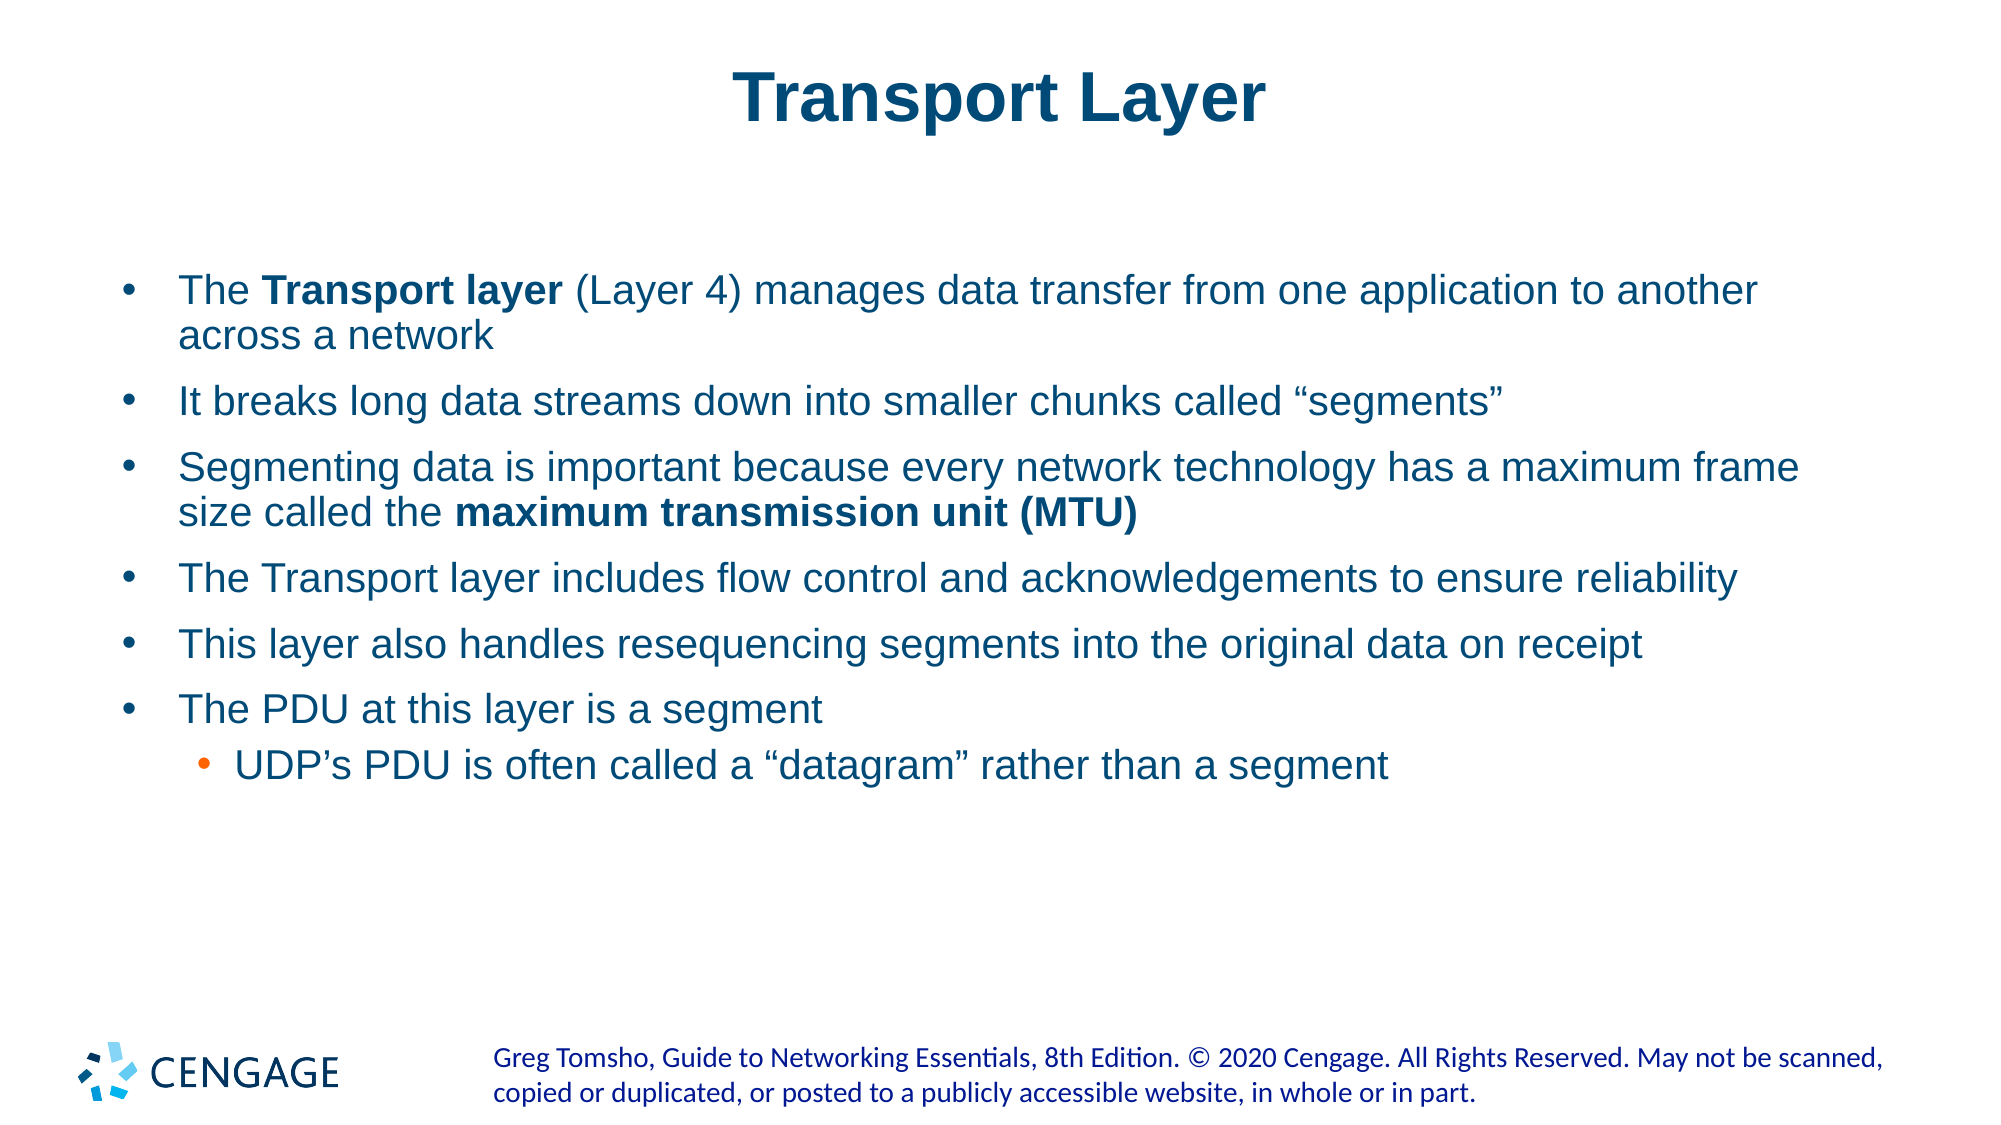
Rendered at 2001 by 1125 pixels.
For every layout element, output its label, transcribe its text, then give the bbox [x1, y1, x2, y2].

title Transport Layer [137, 59, 1863, 171]
picture [78, 1042, 338, 1101]
list The Transport layer (Layer 4) manages data transfer from one application to another across a network It breaks long data streams down into smaller chunks called “segments” Segmenting data is important because every network technology has a maximum frame size called the maximum transmission unit (MTU) The Transport layer includes flow control and acknowledgements to ensure reliability This layer also handles resequencing segments into the original data on receipt The PDU at this layer is a segment UDP’s PDU is often called a “datagram” rather than a segment [121, 268, 1880, 990]
